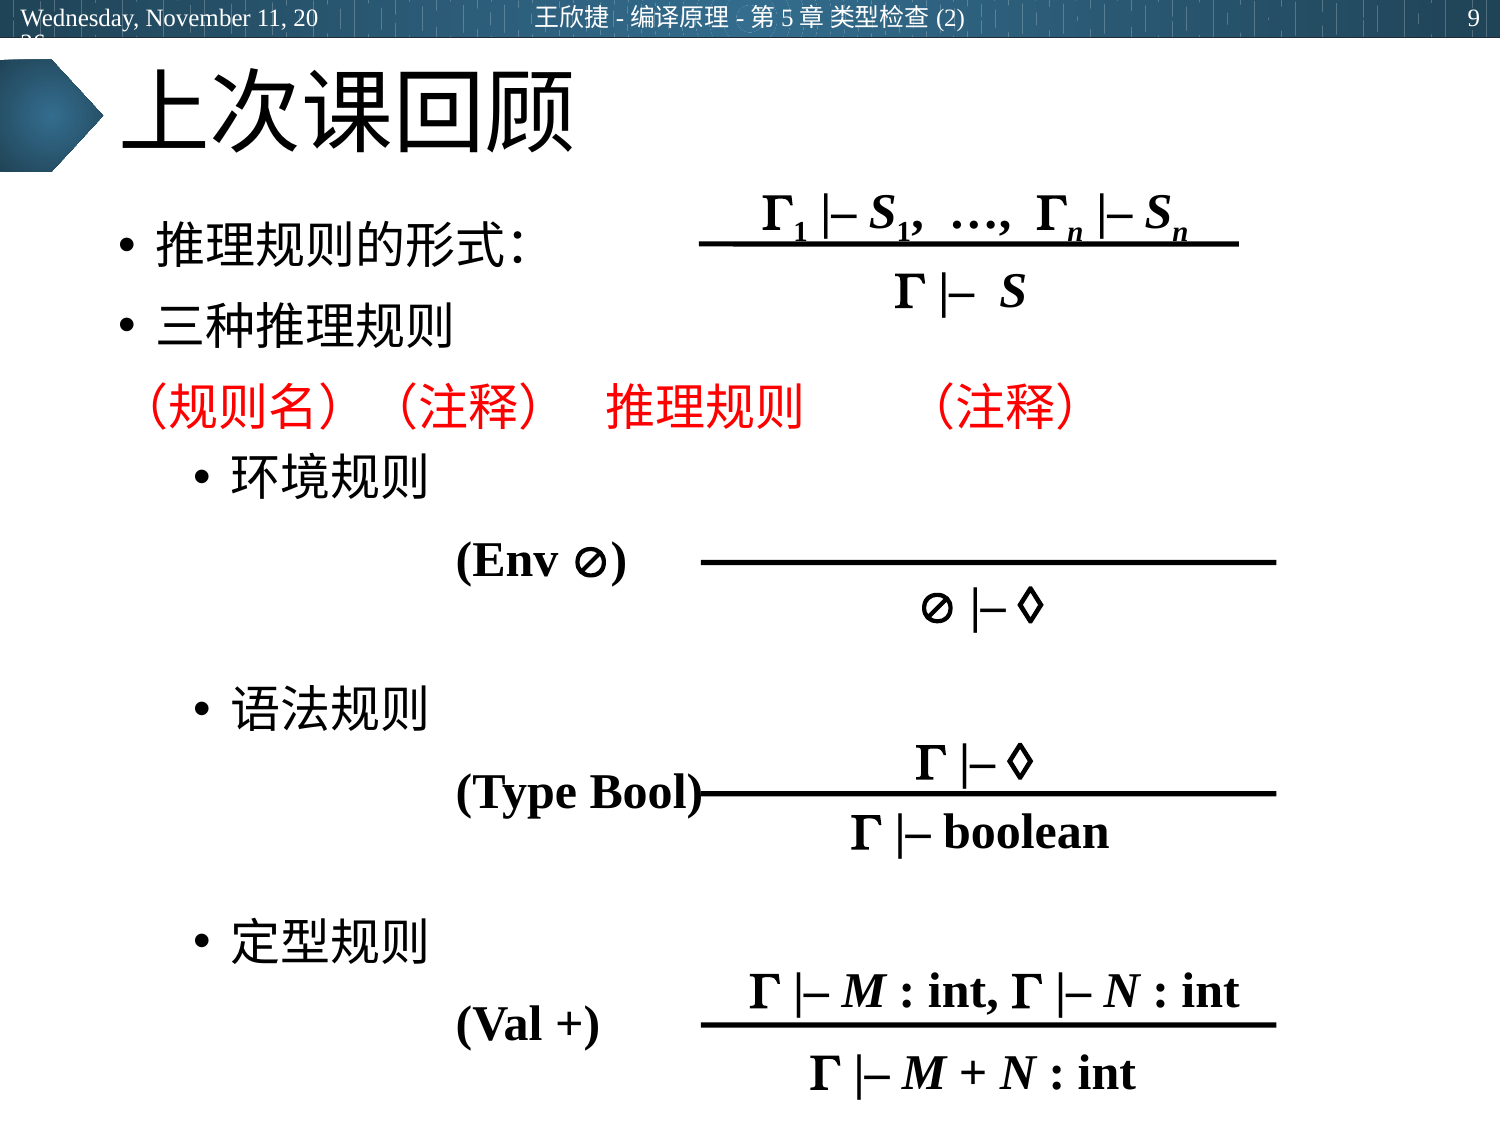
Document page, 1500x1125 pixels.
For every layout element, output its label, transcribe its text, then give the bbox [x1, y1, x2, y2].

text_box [667, 731, 1294, 857]
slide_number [5, 1, 344, 32]
footer 王欣捷-编译原理-第5章 类型检查(2) [496, 1, 1004, 32]
title 上次课回顾 [103, 37, 1397, 194]
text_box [667, 499, 1294, 626]
list 推理规则的形式： 三种推理规则 （规则名）（注释） 推理规则 （注释） 环境规则 (Env ) 语法规则 (Type Bool) 定型规则 (Val +) [103, 206, 1397, 1088]
slide_number 9 [1157, 1, 1495, 32]
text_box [667, 181, 1255, 307]
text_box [667, 962, 1294, 1088]
